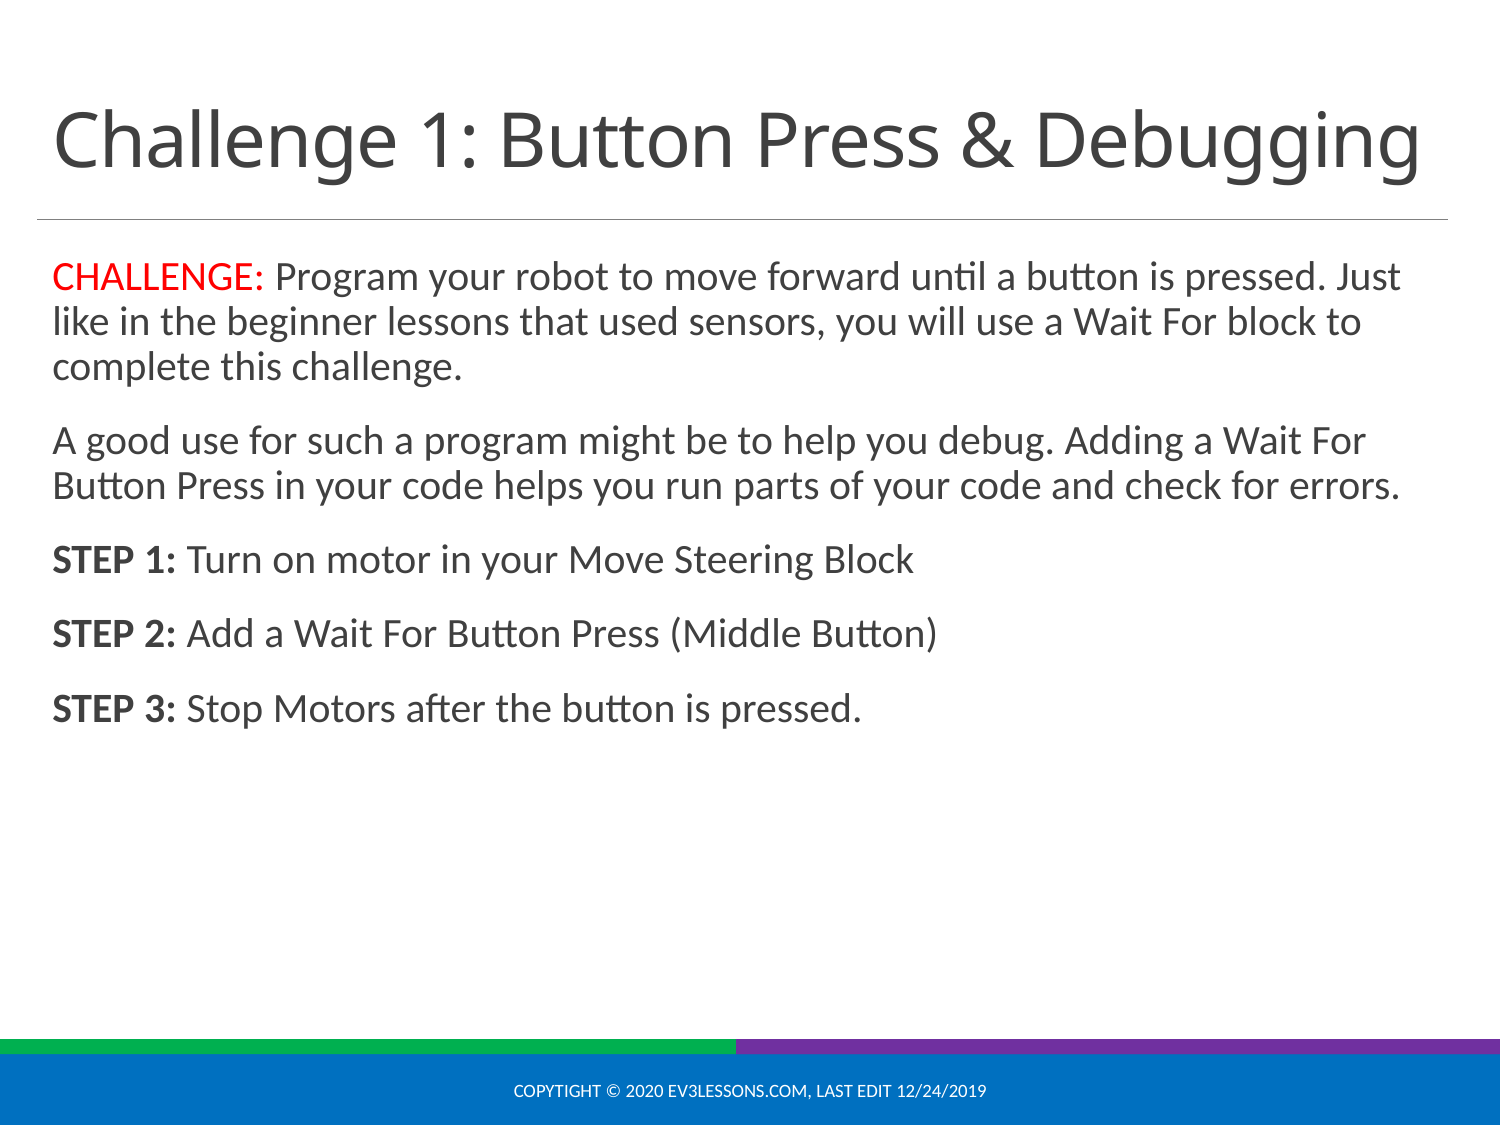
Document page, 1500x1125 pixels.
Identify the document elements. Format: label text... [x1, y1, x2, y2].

title Challenge 1: Button Press & Debugging [37, 47, 1448, 191]
footer Copytight © 2020 EV3Lessons.com, Last edit 12/24/2019 [453, 1059, 1047, 1120]
list CHALLENGE: Program your robot to move forward until a button is pressed. Just like in the beginner lessons that used sensors, you will use a Wait For block to complete this challenge. A good use for such a program might be to help you debug. Adding a Wait For Button Press in your code helps you run parts of your code and check for errors. STEP 1: Turn on motor in your Move Steering Block STEP 2: Add a Wait For Button Press (Middle Button) STEP 3: Stop Motors after the button is pressed. [37, 246, 1448, 1011]
